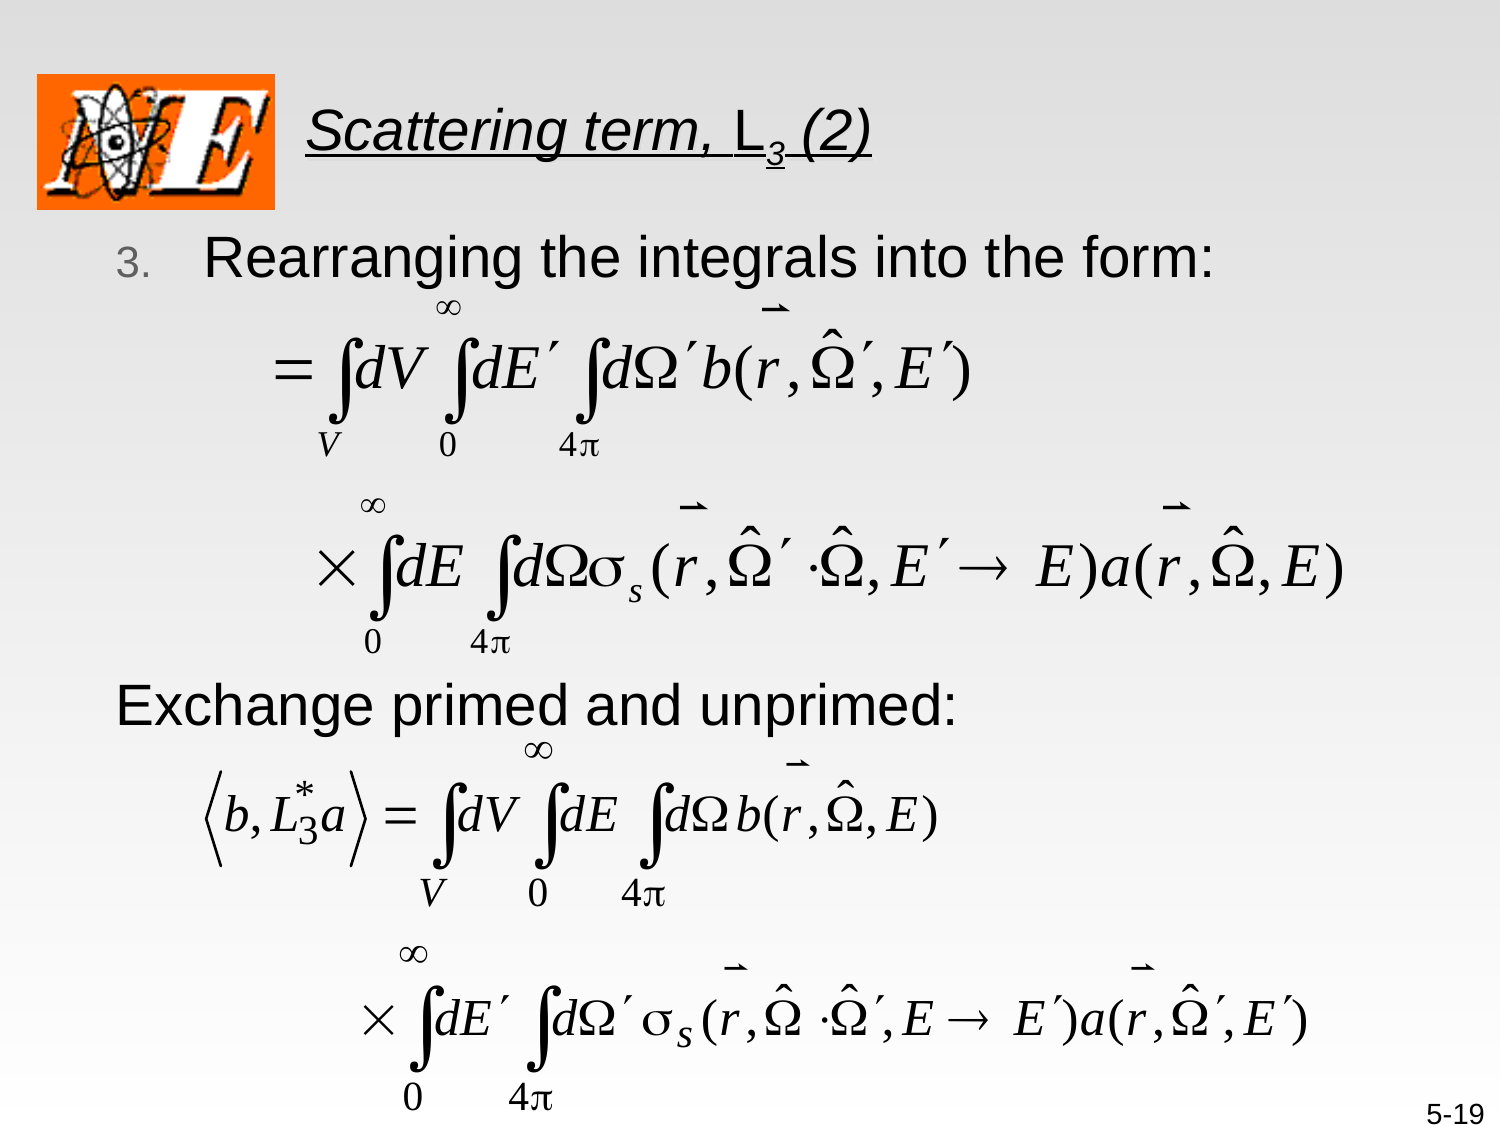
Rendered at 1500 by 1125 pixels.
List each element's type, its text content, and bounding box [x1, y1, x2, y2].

slide_number 5-19 [1325, 1087, 1500, 1125]
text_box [119, 274, 1356, 669]
list Rearranging the integrals into the form: Exchange primed and unprimed: [100, 219, 1376, 365]
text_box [194, 715, 1321, 1125]
picture [37, 74, 275, 210]
title Scattering term, L3 (2) [289, 38, 1466, 226]
